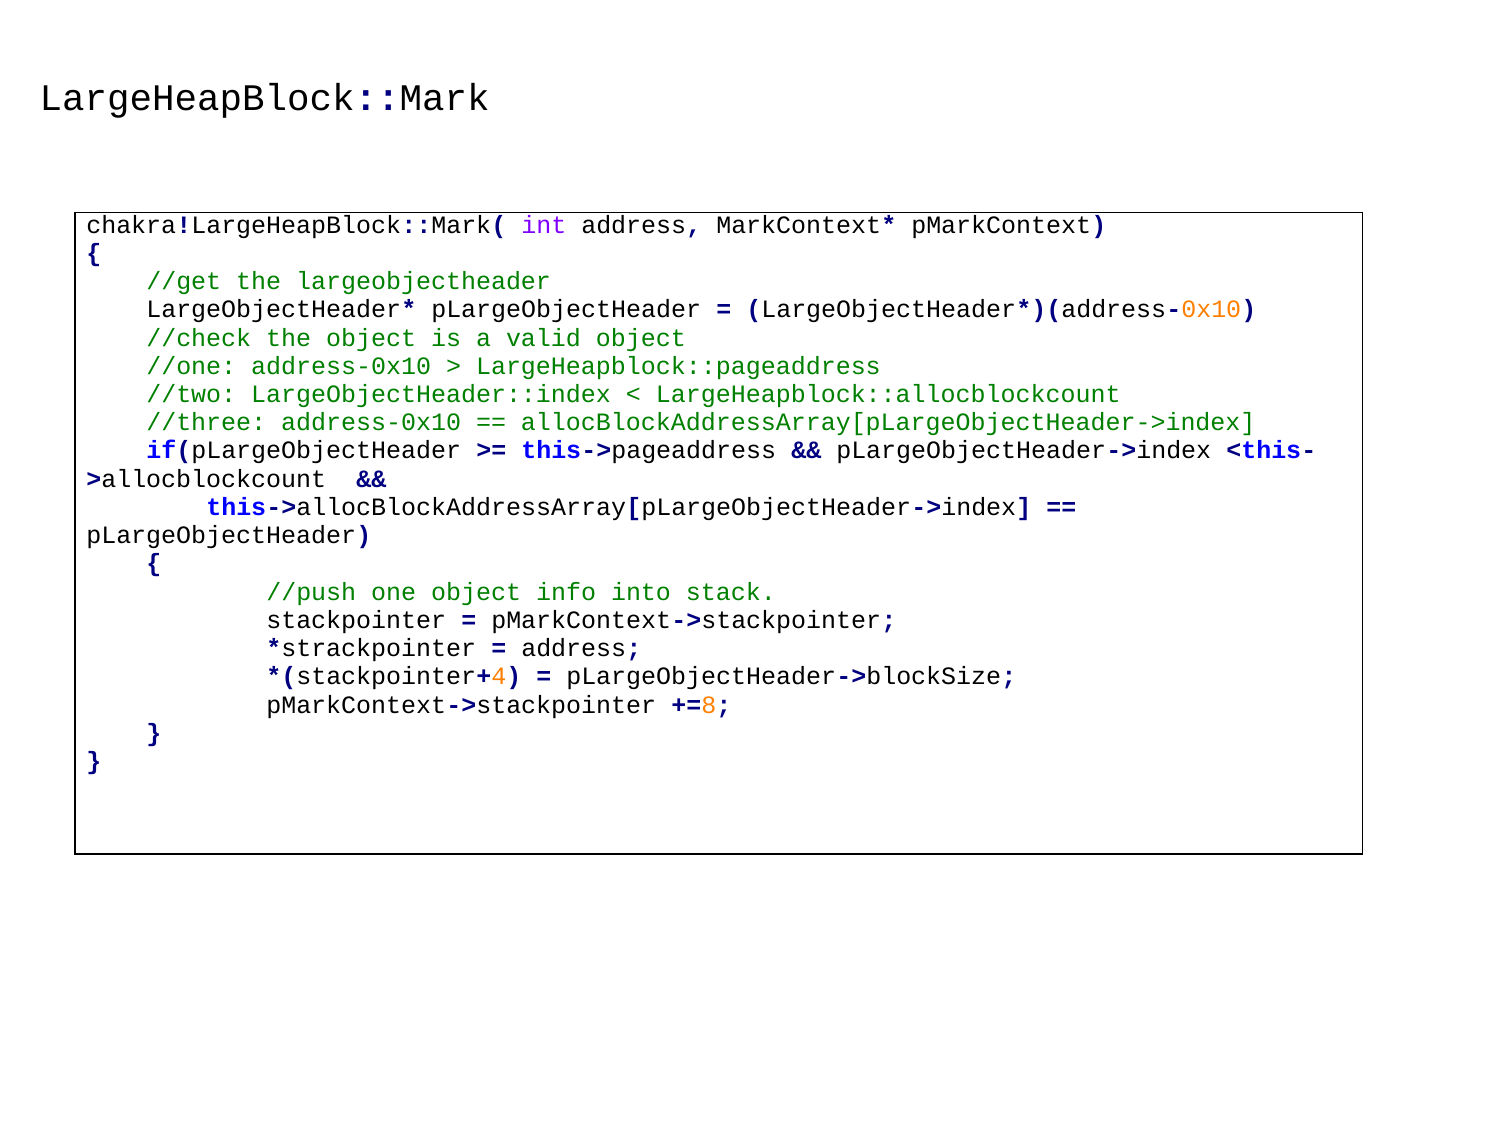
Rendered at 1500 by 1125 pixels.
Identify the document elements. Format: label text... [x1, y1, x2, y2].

table_header chakra!LargeHeapBlock::Mark( int address, MarkContext* pMarkContext) { //get the largeobjectheader LargeObjectHeader* pLargeObjectHeader = (LargeObjectHeader*)(address-0x10) //check the object is a valid object //one: address-0x10 > LargeHeapblock::pageaddress //two: LargeObjectHeader::index < LargeHeapblock::allocblockcount //three: address-0x10 == allocBlockAddressArray[pLargeObjectHeader->index] if(pLargeObjectHeader >= this->pageaddress && pLargeObjectHeader->index <this->allocblockcount && this->allocBlockAddressArray[pLargeObjectHeader->index] == pLargeObjectHeader) { //push one object info into stack. stackpointer = pMarkContext->stackpointer; *strackpointer = address; *(stackpointer+4) = pLargeObjectHeader->blockSize; pMarkContext->stackpointer +=8; } } [76, 213, 1362, 853]
text_box LargeHeapBlock::Mark [24, 65, 988, 126]
